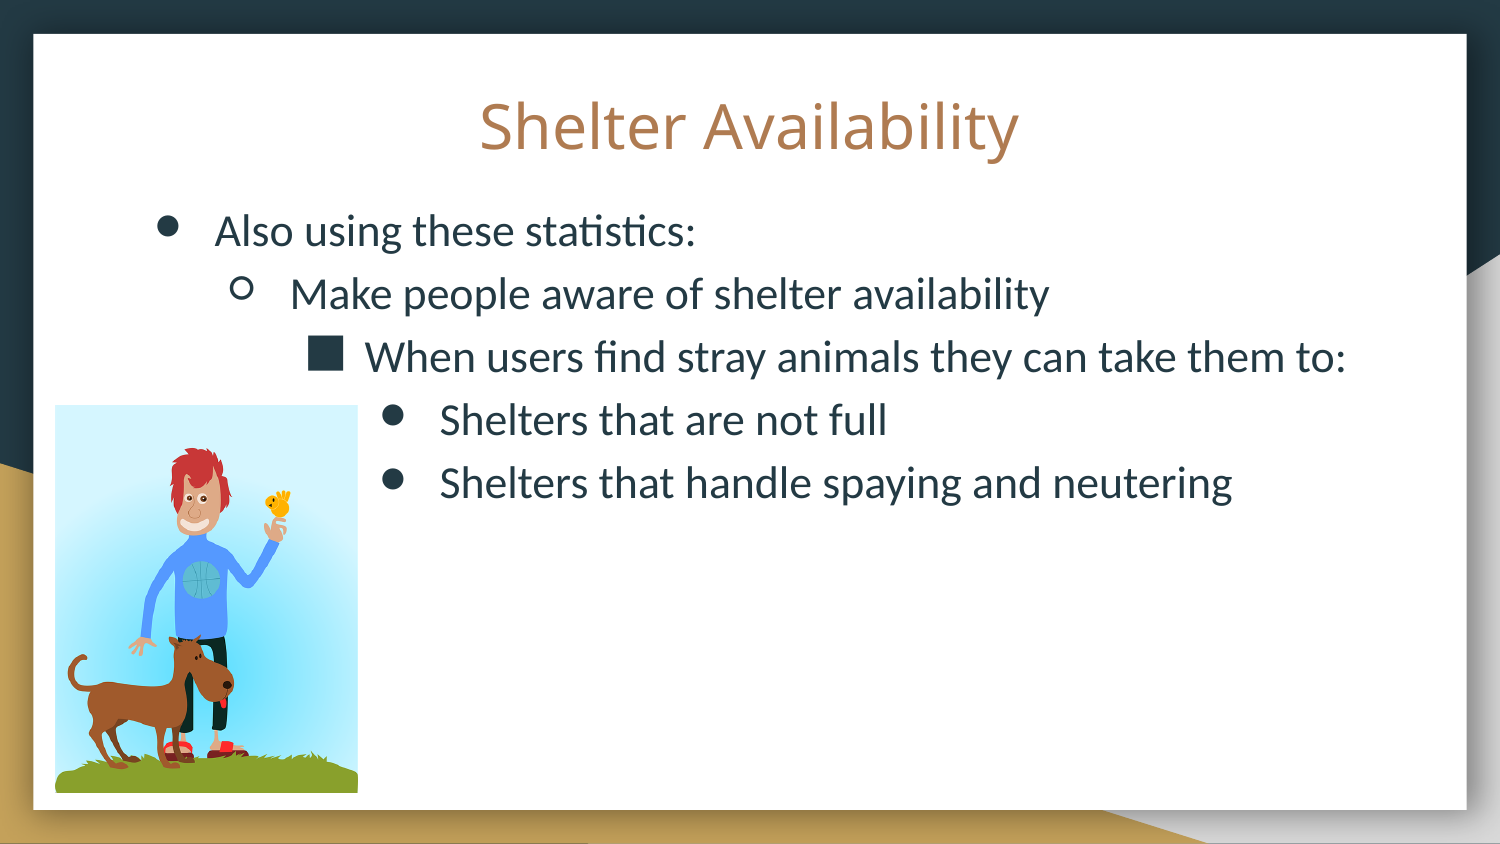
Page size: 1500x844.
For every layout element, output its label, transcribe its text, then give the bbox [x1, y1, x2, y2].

title Shelter Availability [134, 72, 1366, 177]
list Also using these statistics: Make people aware of shelter availability When users find stray animals they can take them to: Shelters that are not full Shelters that handle spaying and neutering [124, 177, 1376, 579]
picture [54, 405, 358, 793]
